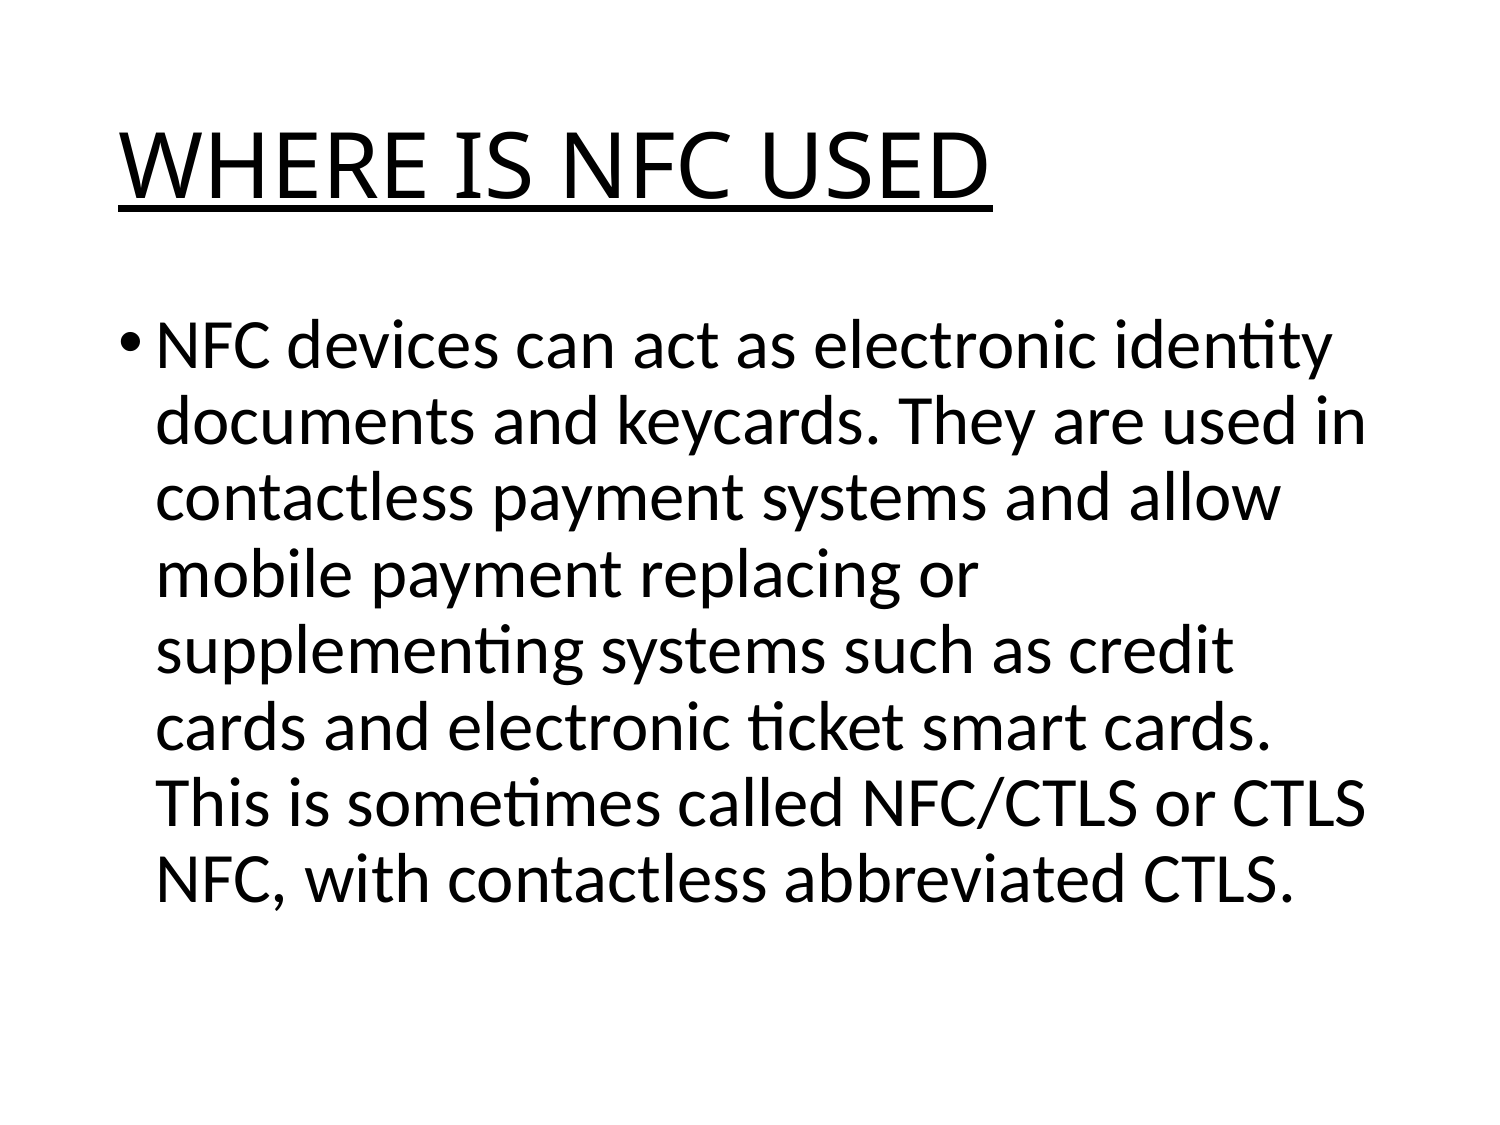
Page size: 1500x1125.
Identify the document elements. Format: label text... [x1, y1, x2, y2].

list NFC devices can act as electronic identity documents and keycards. They are used in contactless payment systems and allow mobile payment replacing or supplementing systems such as credit cards and electronic ticket smart cards. This is sometimes called NFC/CTLS or CTLS NFC, with contactless abbreviated CTLS. [103, 299, 1397, 1014]
title WHERE IS NFC USED [103, 59, 1397, 278]
